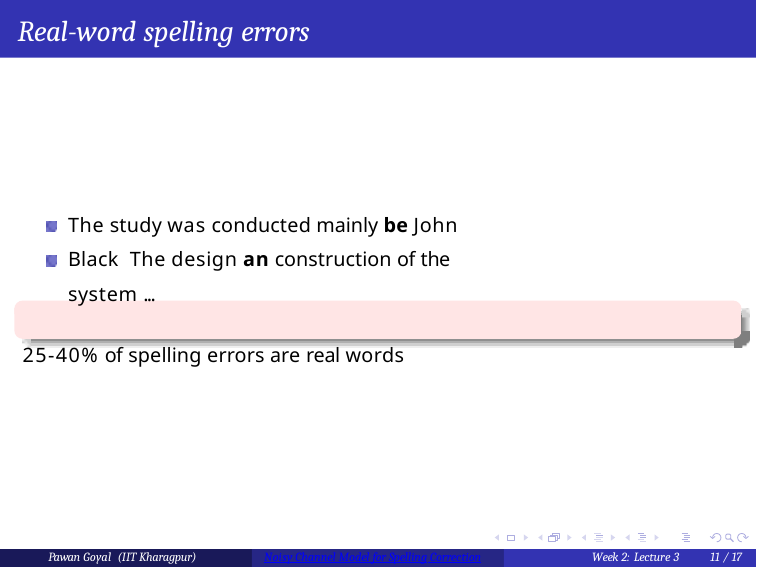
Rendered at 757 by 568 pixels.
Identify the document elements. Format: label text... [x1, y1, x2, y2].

text_box Real-word spelling errors [15, 9, 328, 48]
picture [45, 221, 57, 233]
picture [45, 255, 57, 267]
text_box The study was conducted mainly be John Black The design an construction of the system ... 25-40% of spelling errors are real words [20, 356, 502, 367]
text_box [14, 300, 751, 348]
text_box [0, 548, 757, 568]
text_box The study was conducted mainly be John Black The design an construction of the system ... 25-40% of spelling errors are real words [20, 199, 502, 298]
